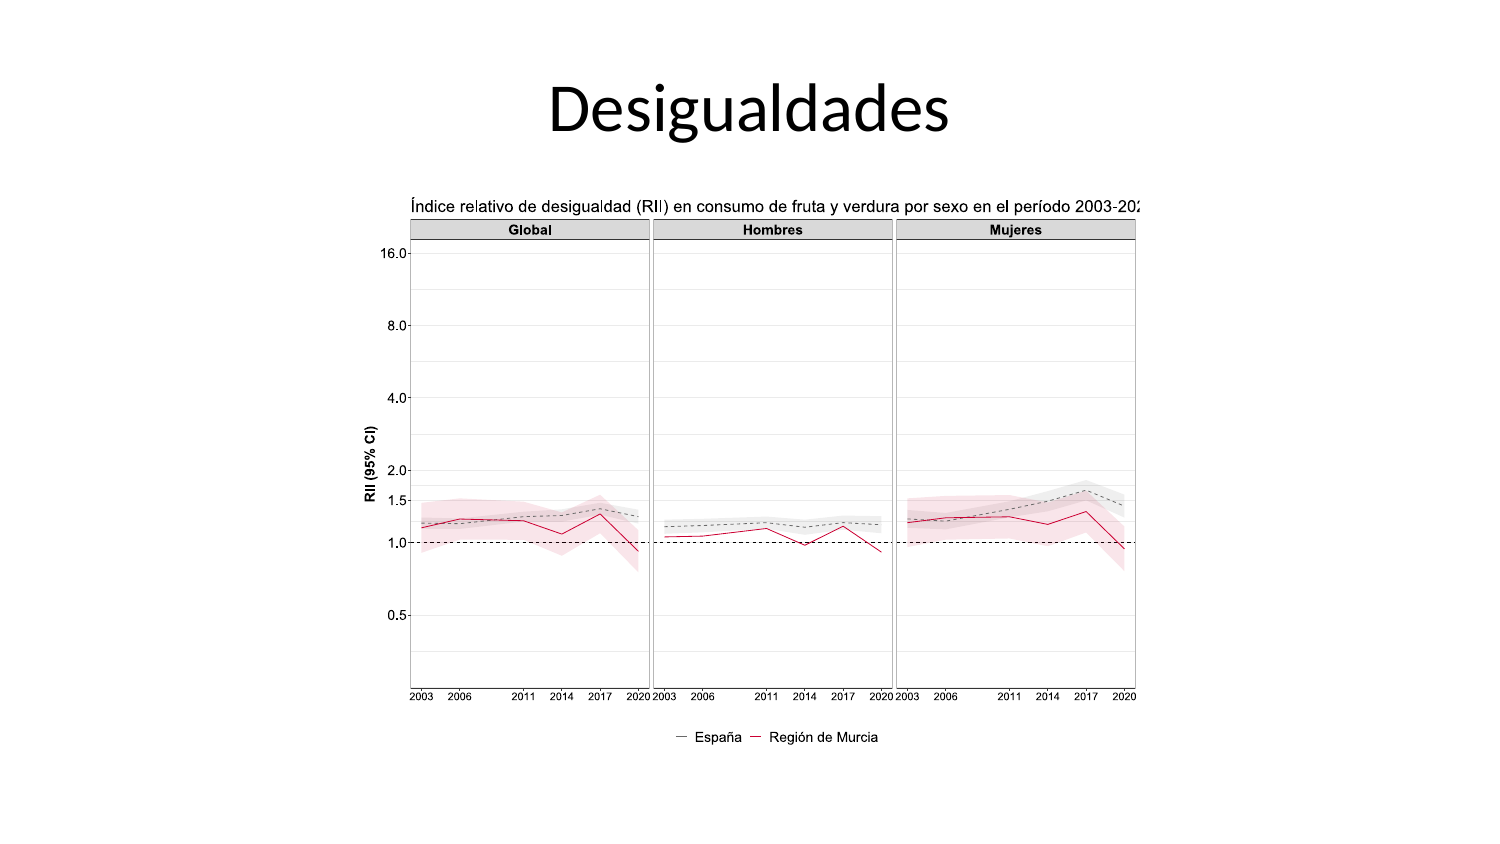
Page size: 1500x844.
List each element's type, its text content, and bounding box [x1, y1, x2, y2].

picture [360, 195, 1140, 753]
title Desigualdades [75, 33, 1425, 175]
